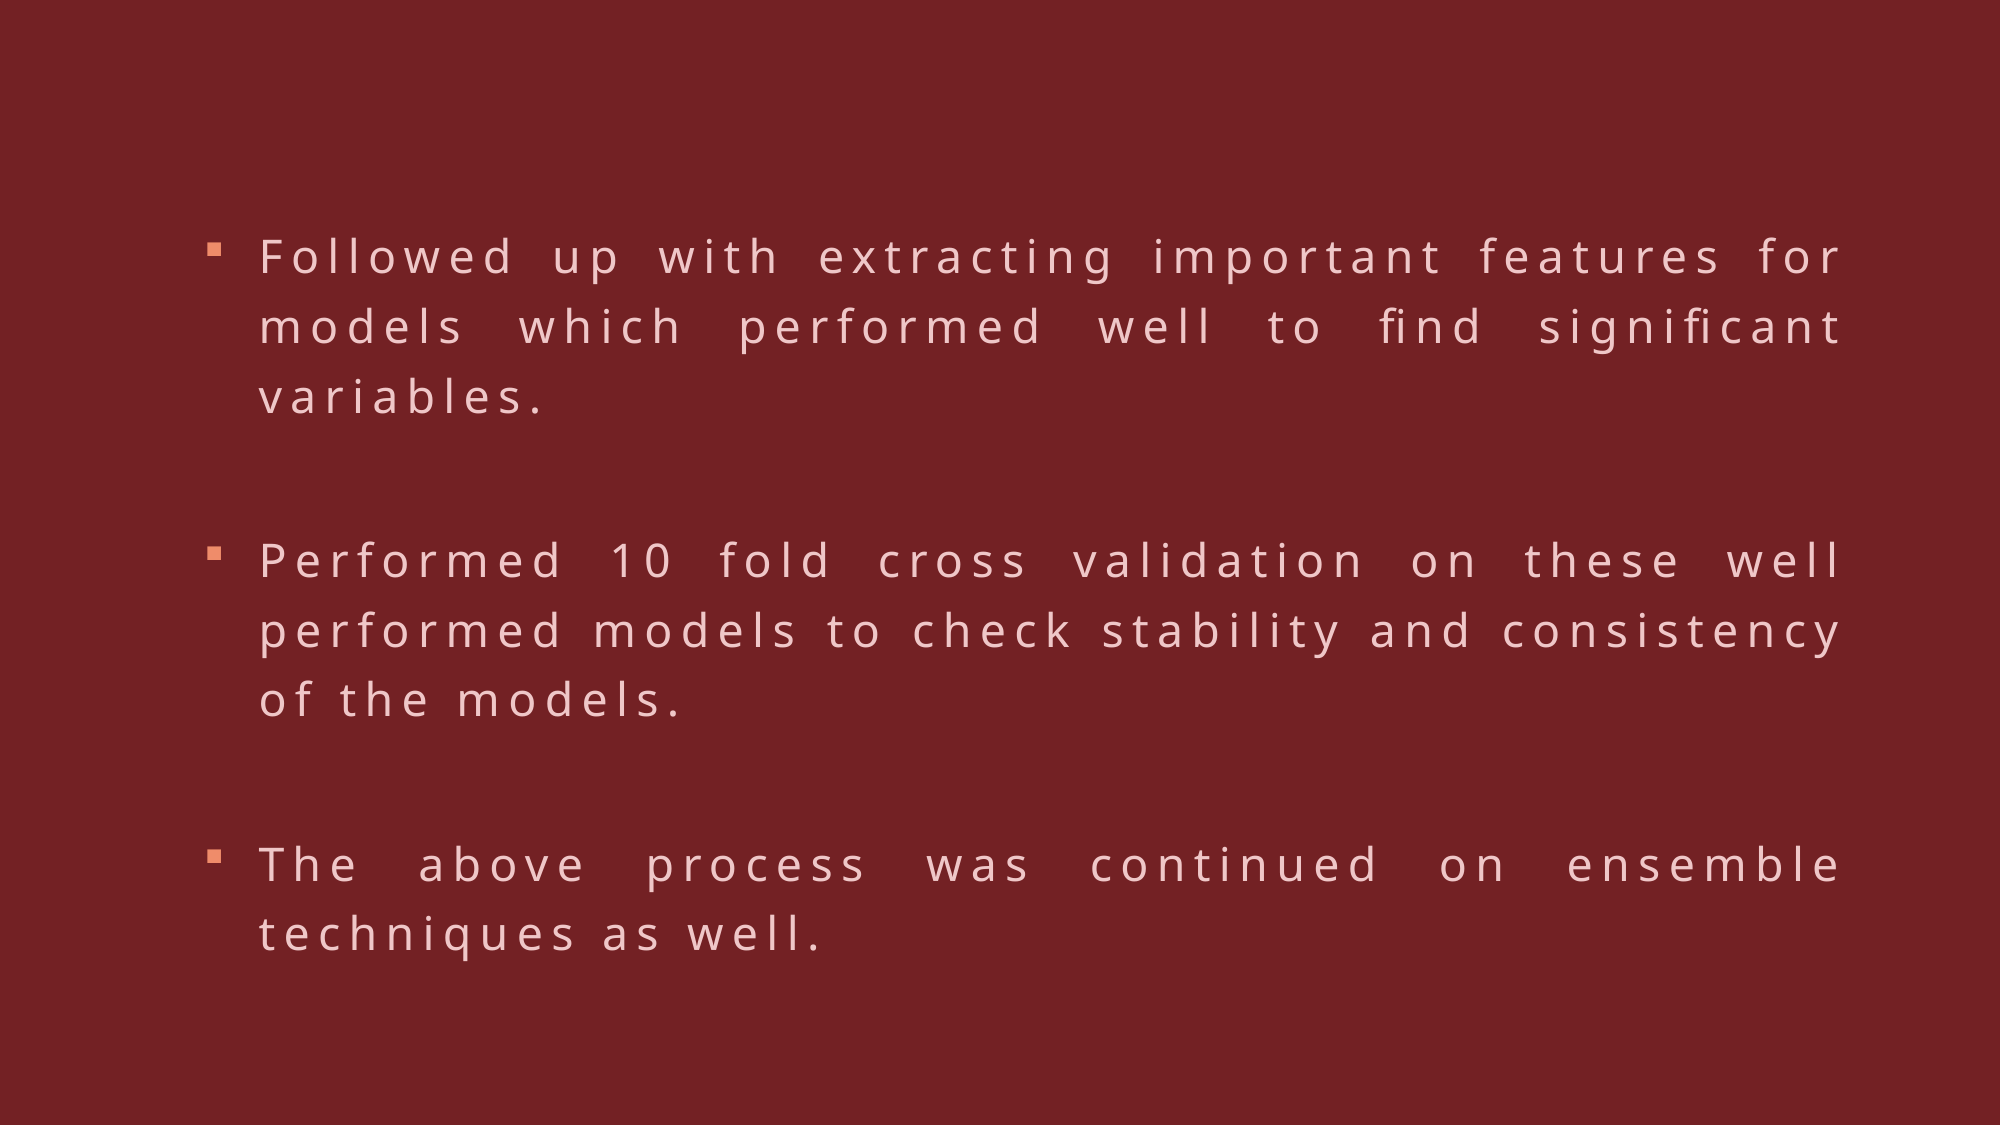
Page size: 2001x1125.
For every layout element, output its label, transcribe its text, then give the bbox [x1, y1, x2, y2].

list Followed up with extracting important features for models which performed well to find significant variables. Performed 10 fold cross validation on these well performed models to check stability and consistency of the models. The above process was continued on ensemble techniques as well. [203, 213, 1849, 964]
